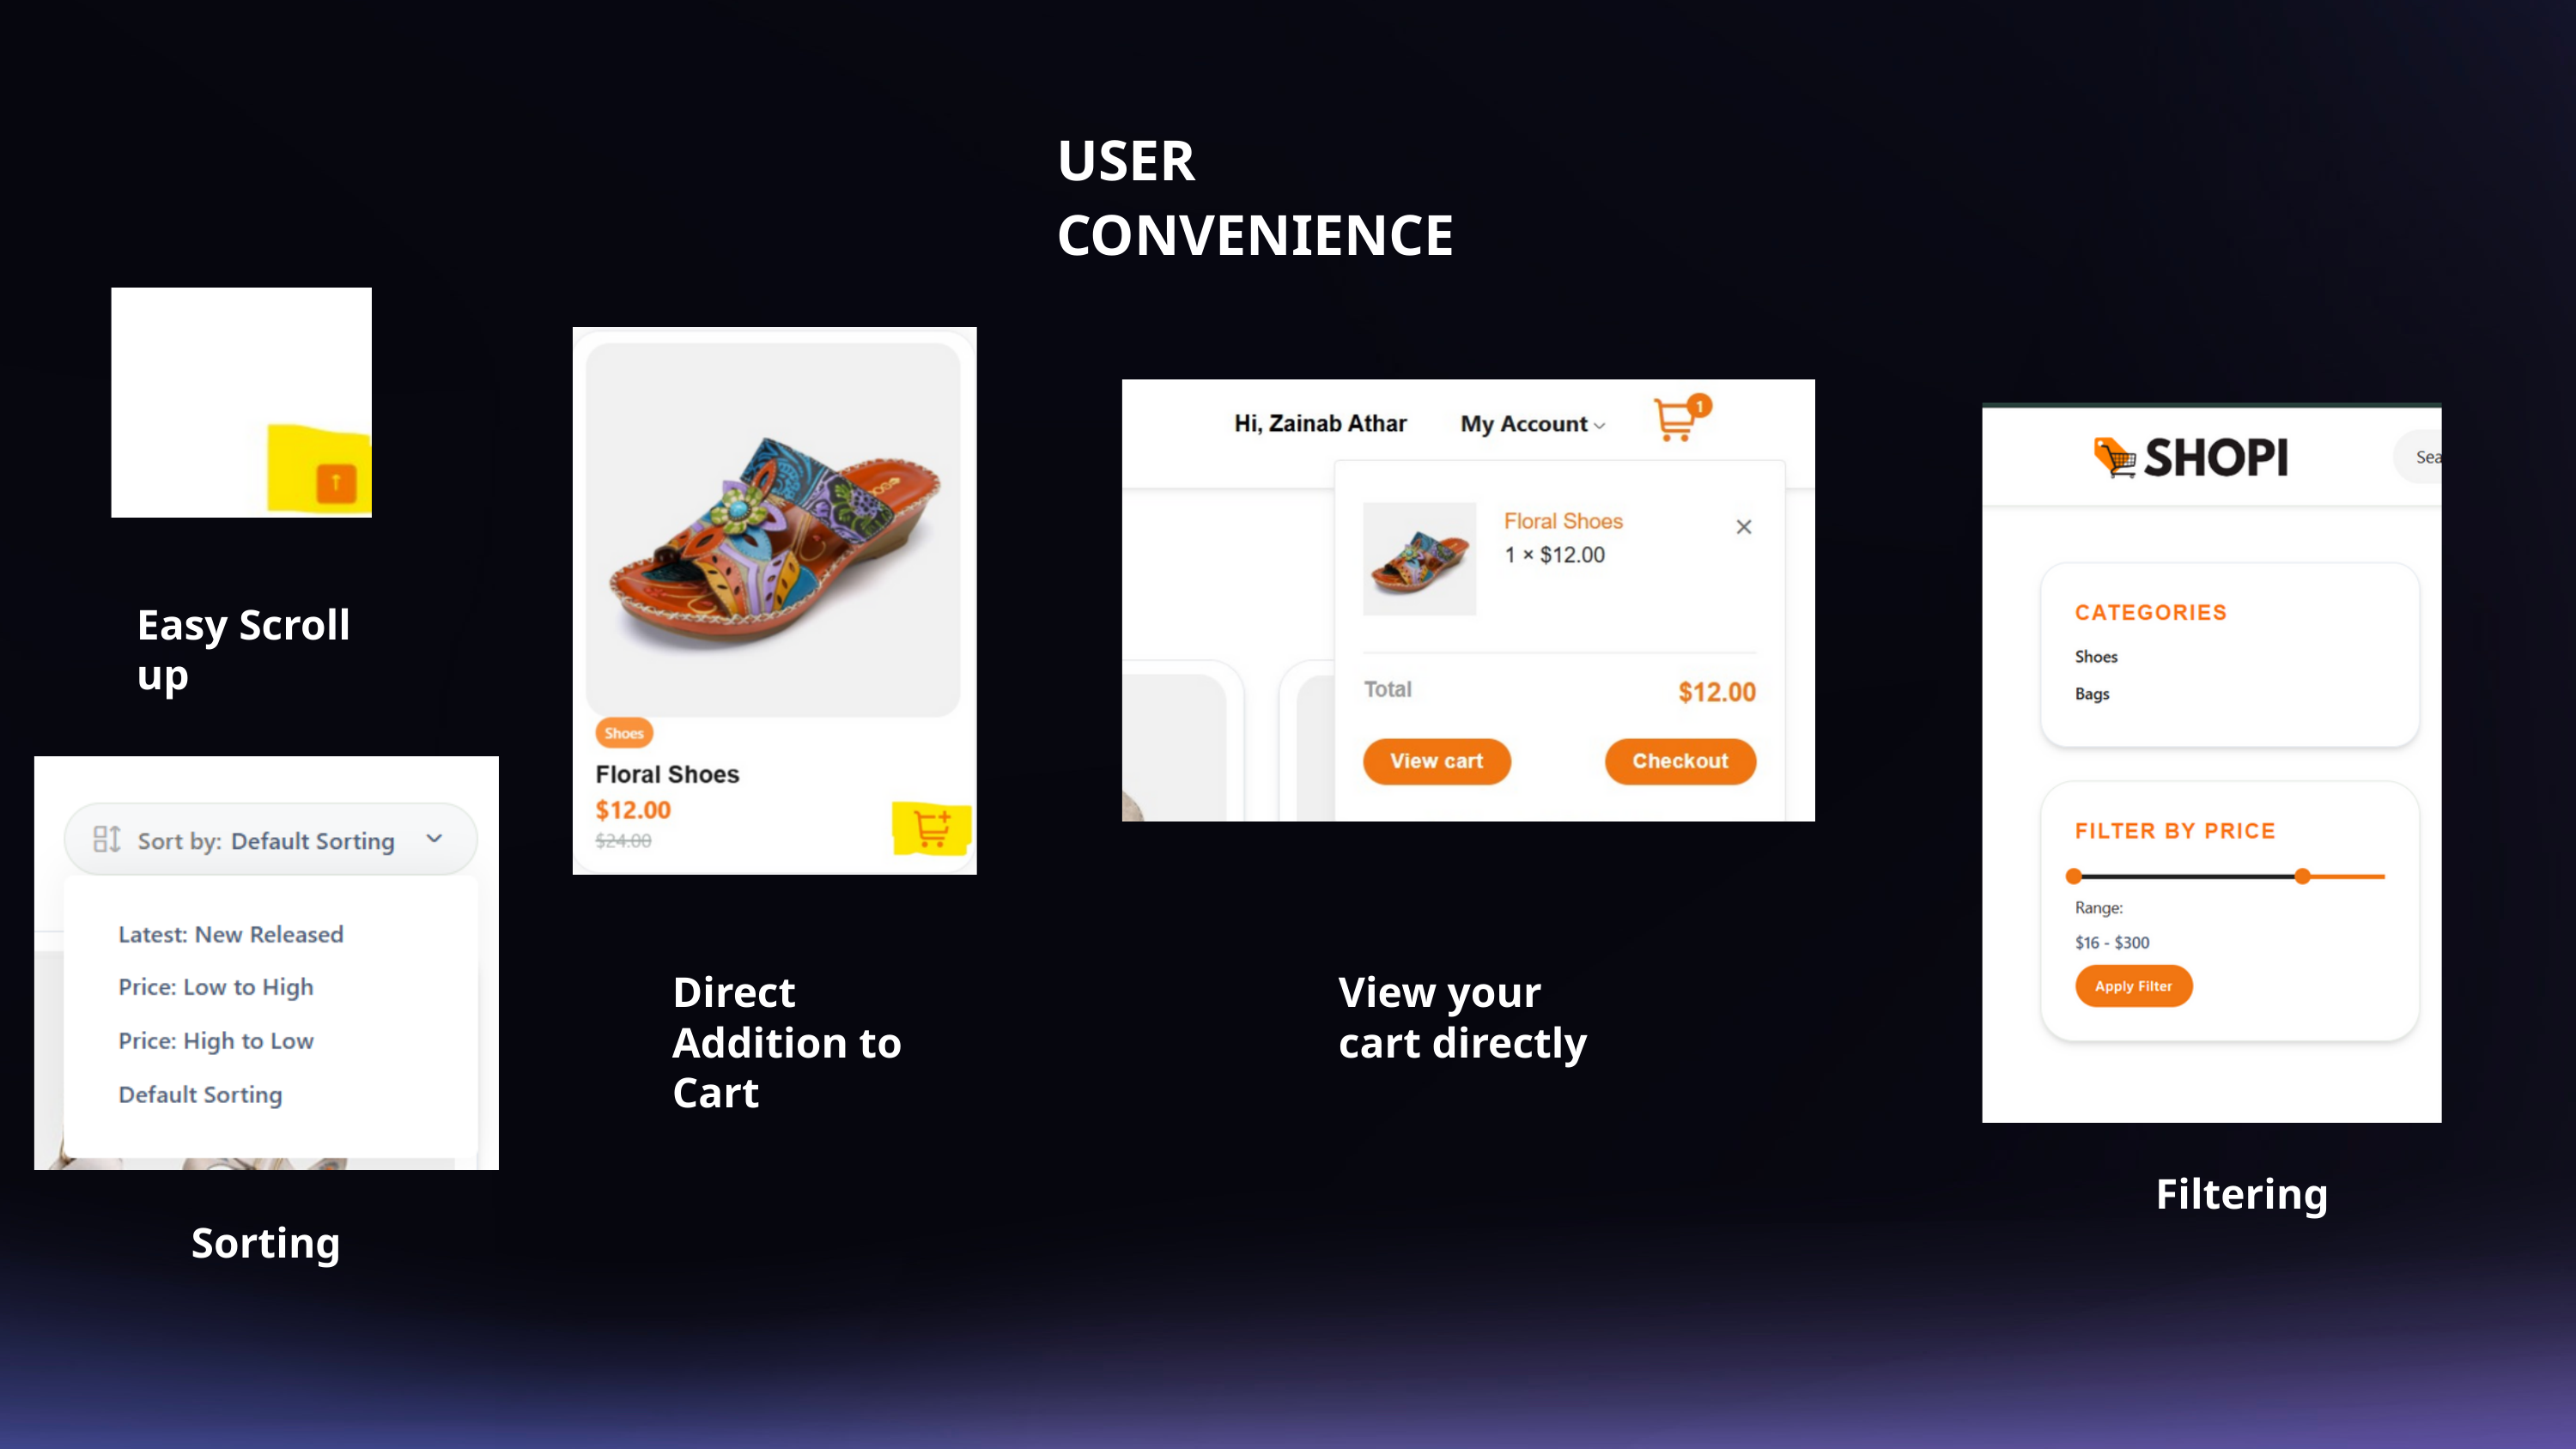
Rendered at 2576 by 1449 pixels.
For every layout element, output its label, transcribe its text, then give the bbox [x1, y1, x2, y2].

text_box Direct Addition to Cart [671, 965, 956, 1117]
text_box USER CONVENIENCE [1056, 117, 1563, 267]
text_box View your cart directly [1338, 965, 1600, 1066]
text_box [1982, 403, 2442, 1123]
text_box [1121, 379, 1815, 822]
text_box Easy Scroll up [136, 597, 397, 699]
text_box [33, 756, 499, 1170]
text_box Sorting [106, 1216, 428, 1267]
text_box [573, 327, 977, 875]
text_box [111, 288, 372, 518]
text_box [0, 0, 2576, 1449]
text_box Filtering [2081, 1167, 2403, 1218]
